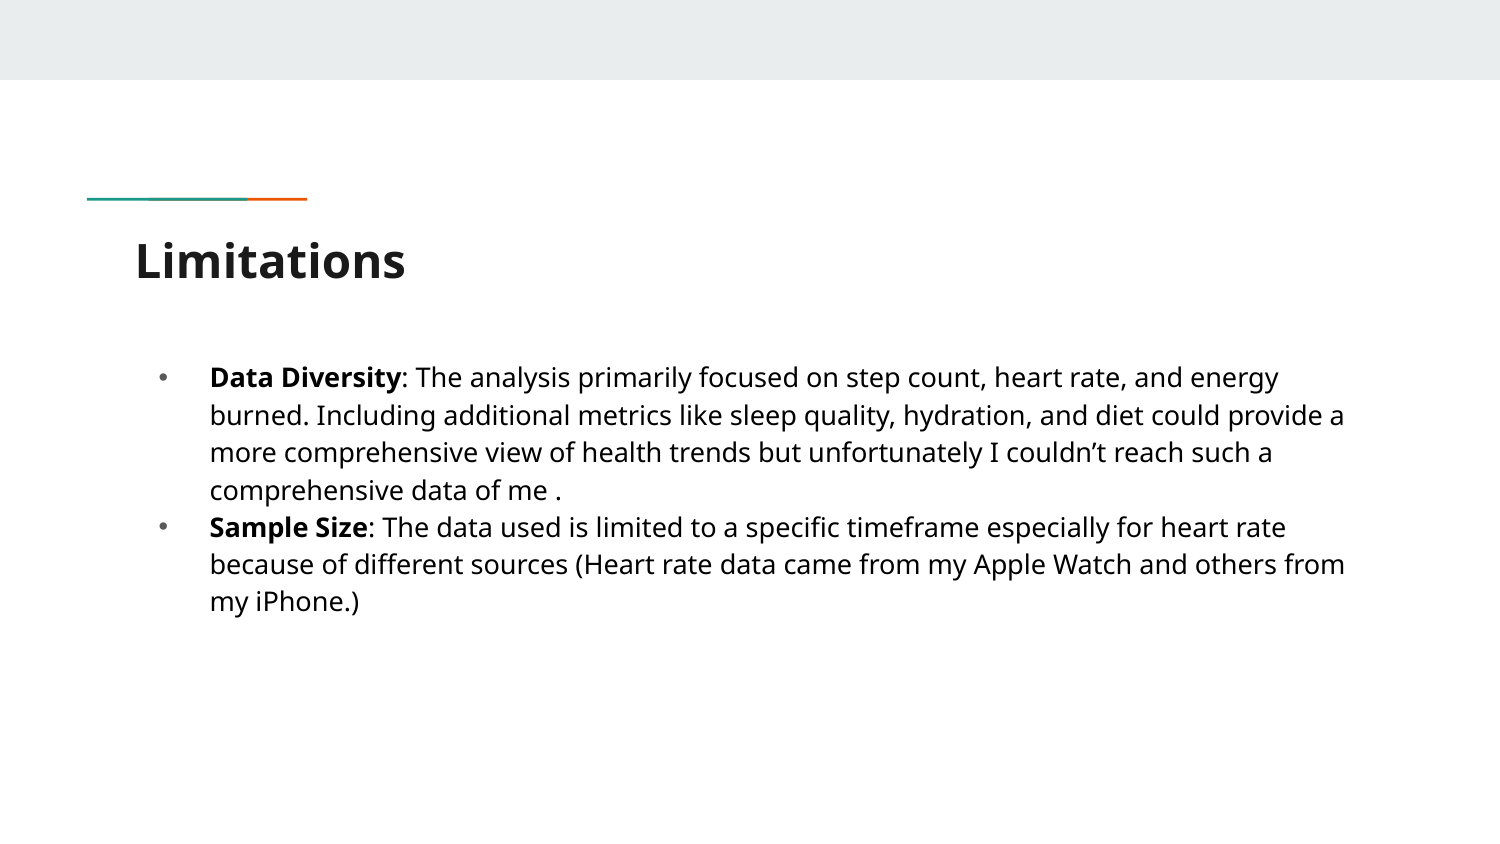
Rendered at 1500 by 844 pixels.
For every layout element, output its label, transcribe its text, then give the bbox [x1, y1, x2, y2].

list Data Diversity: The analysis primarily focused on step count, heart rate, and energy burned. Including additional metrics like sleep quality, hydration, and diet could provide a more comprehensive view of health trends but unfortunately I couldn’t reach such a comprehensive data of me . Sample Size: The data used is limited to a specific timeframe especially for heart rate because of different sources (Heart rate data came from my Apple Watch and others from my iPhone.) [119, 341, 1381, 712]
title Limitations [119, 216, 1381, 305]
